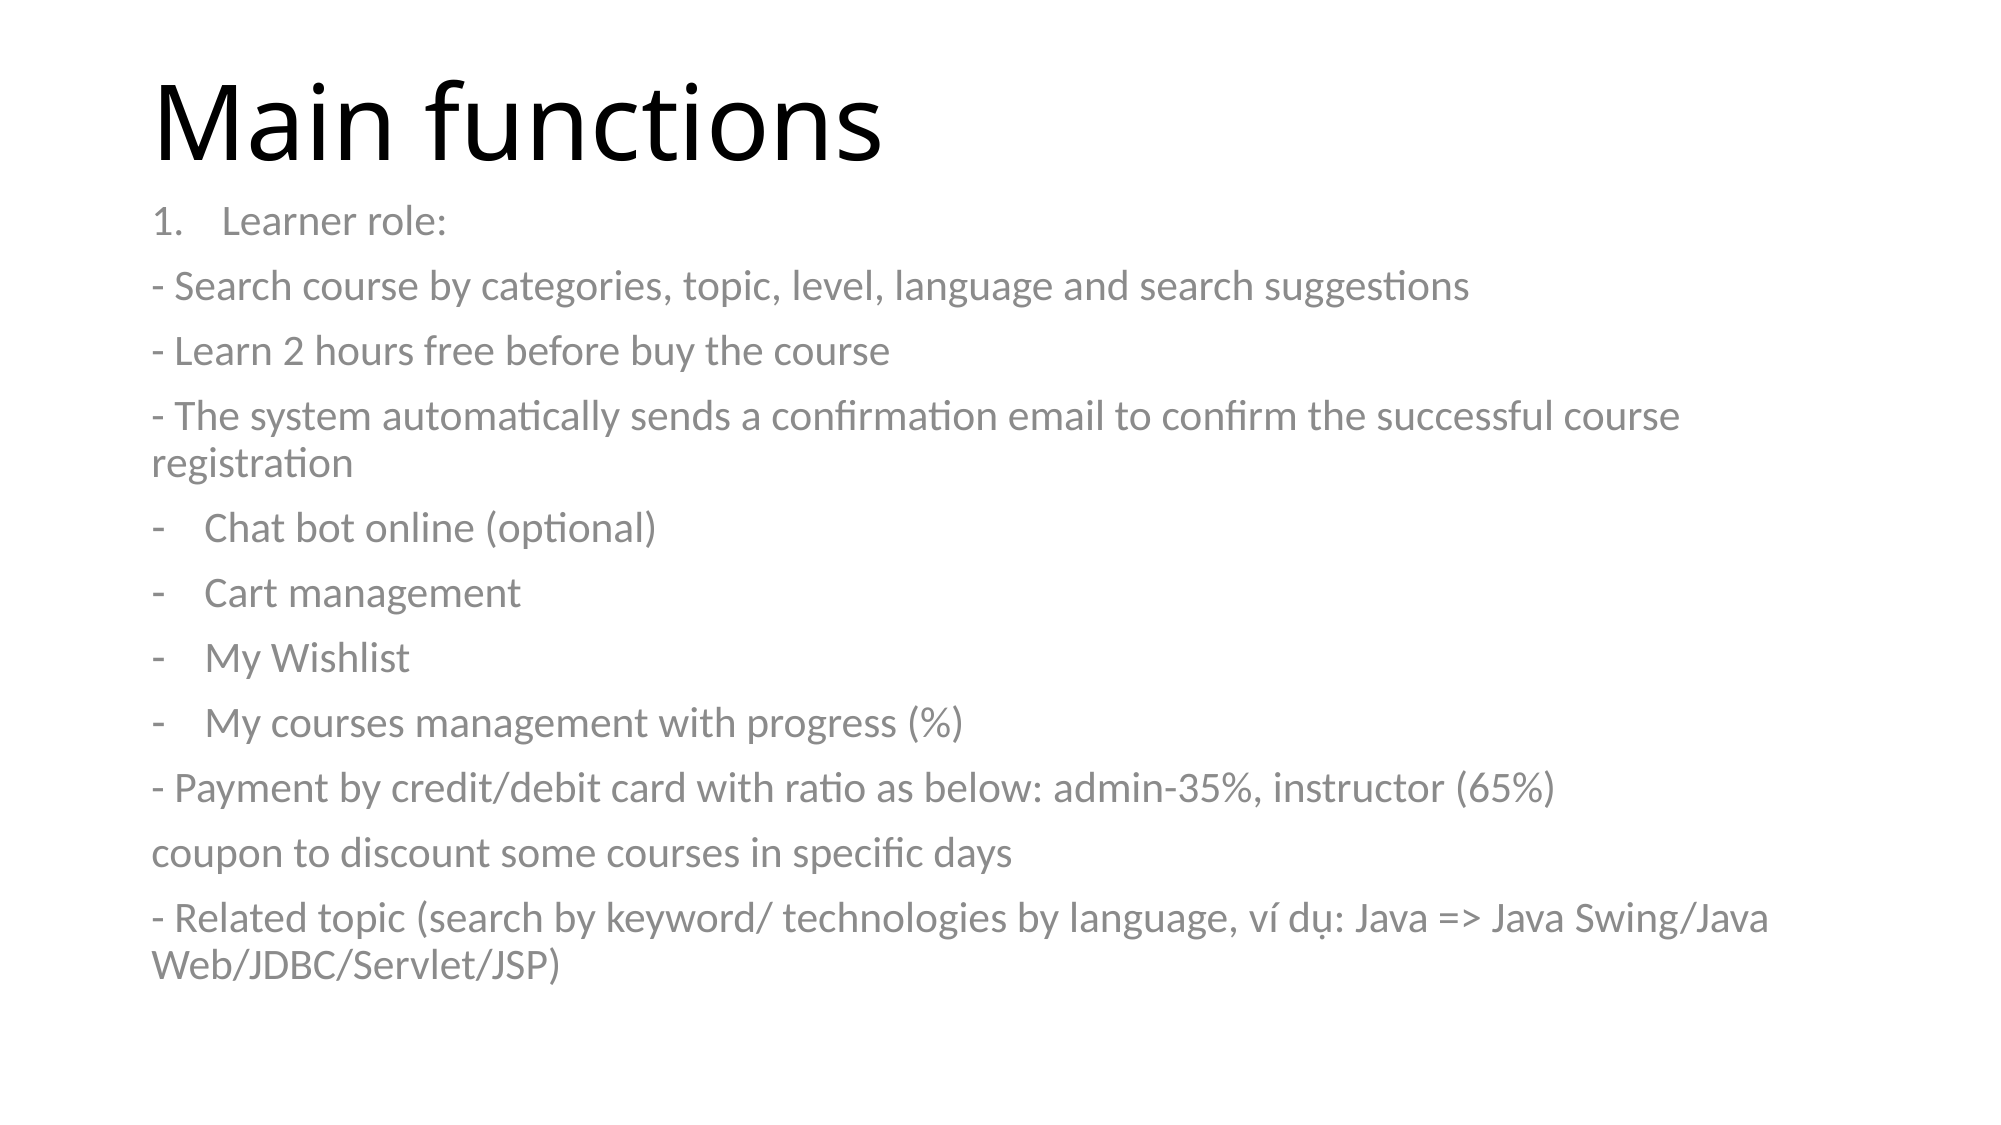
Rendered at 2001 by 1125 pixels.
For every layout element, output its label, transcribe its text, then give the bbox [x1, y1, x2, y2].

list Learner role: - Search course by categories, topic, level, language and search suggestions - Learn 2 hours free before buy the course - The system automatically sends a confirmation email to confirm the successful course registration Chat bot online (optional) Cart management My Wishlist My courses management with progress (%) - Payment by credit/debit card with ratio as below: admin-35%, instructor (65%) coupon to discount some courses in specific days - Related topic (search by keyword/ technologies by language, ví dụ: Java => Java Swing/Java Web/JDBC/Servlet/JSP) [136, 190, 1862, 999]
title Main functions [136, 61, 1862, 190]
